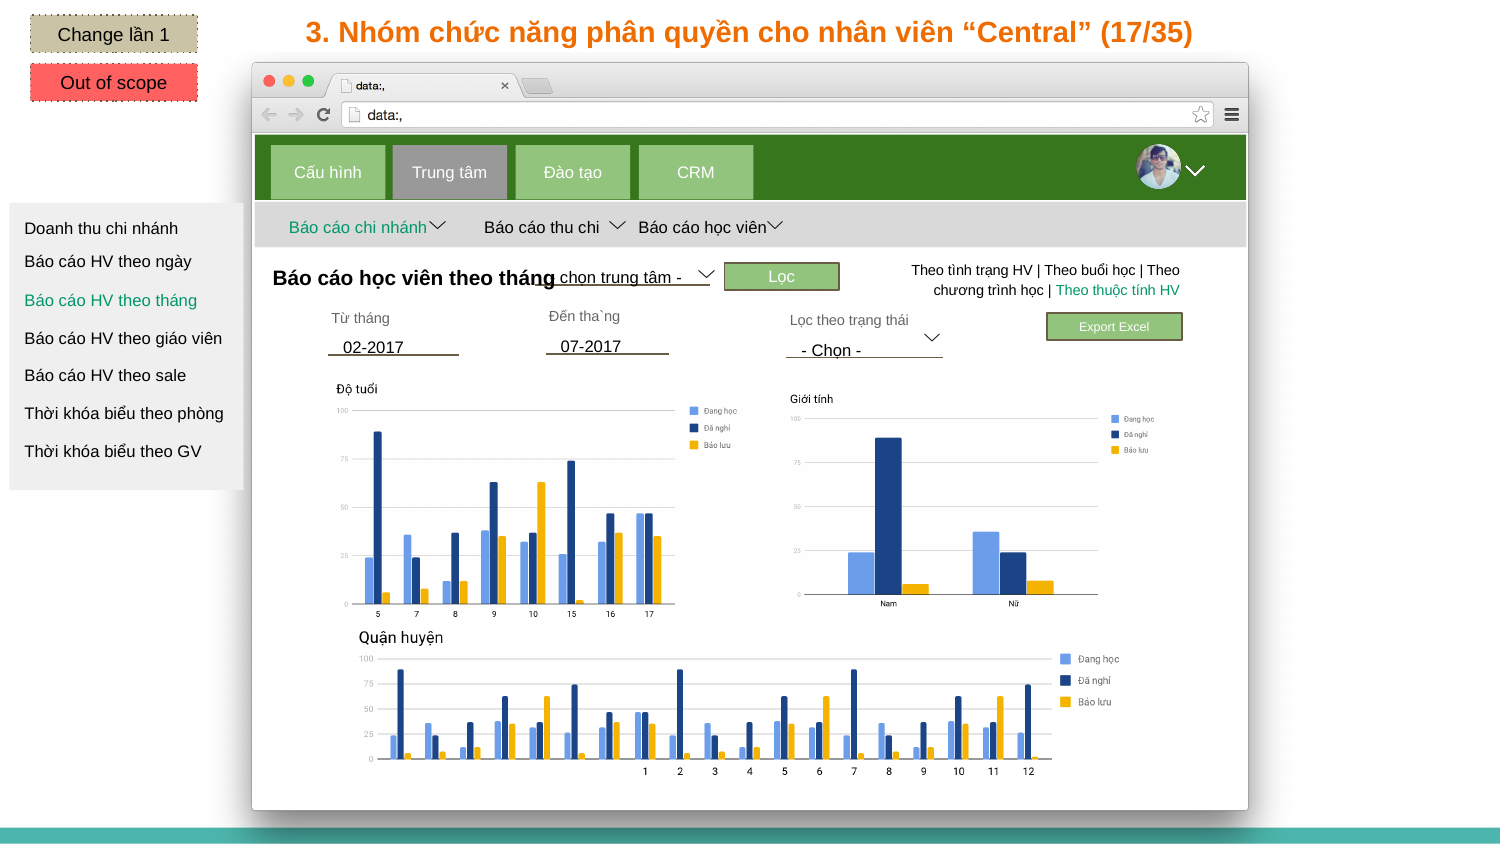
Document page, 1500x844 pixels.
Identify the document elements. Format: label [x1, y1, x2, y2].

title [51, 0, 1449, 53]
text_box [9, 202, 197, 491]
picture [197, 52, 1303, 844]
text_box [30, 15, 198, 53]
text_box [30, 63, 197, 101]
